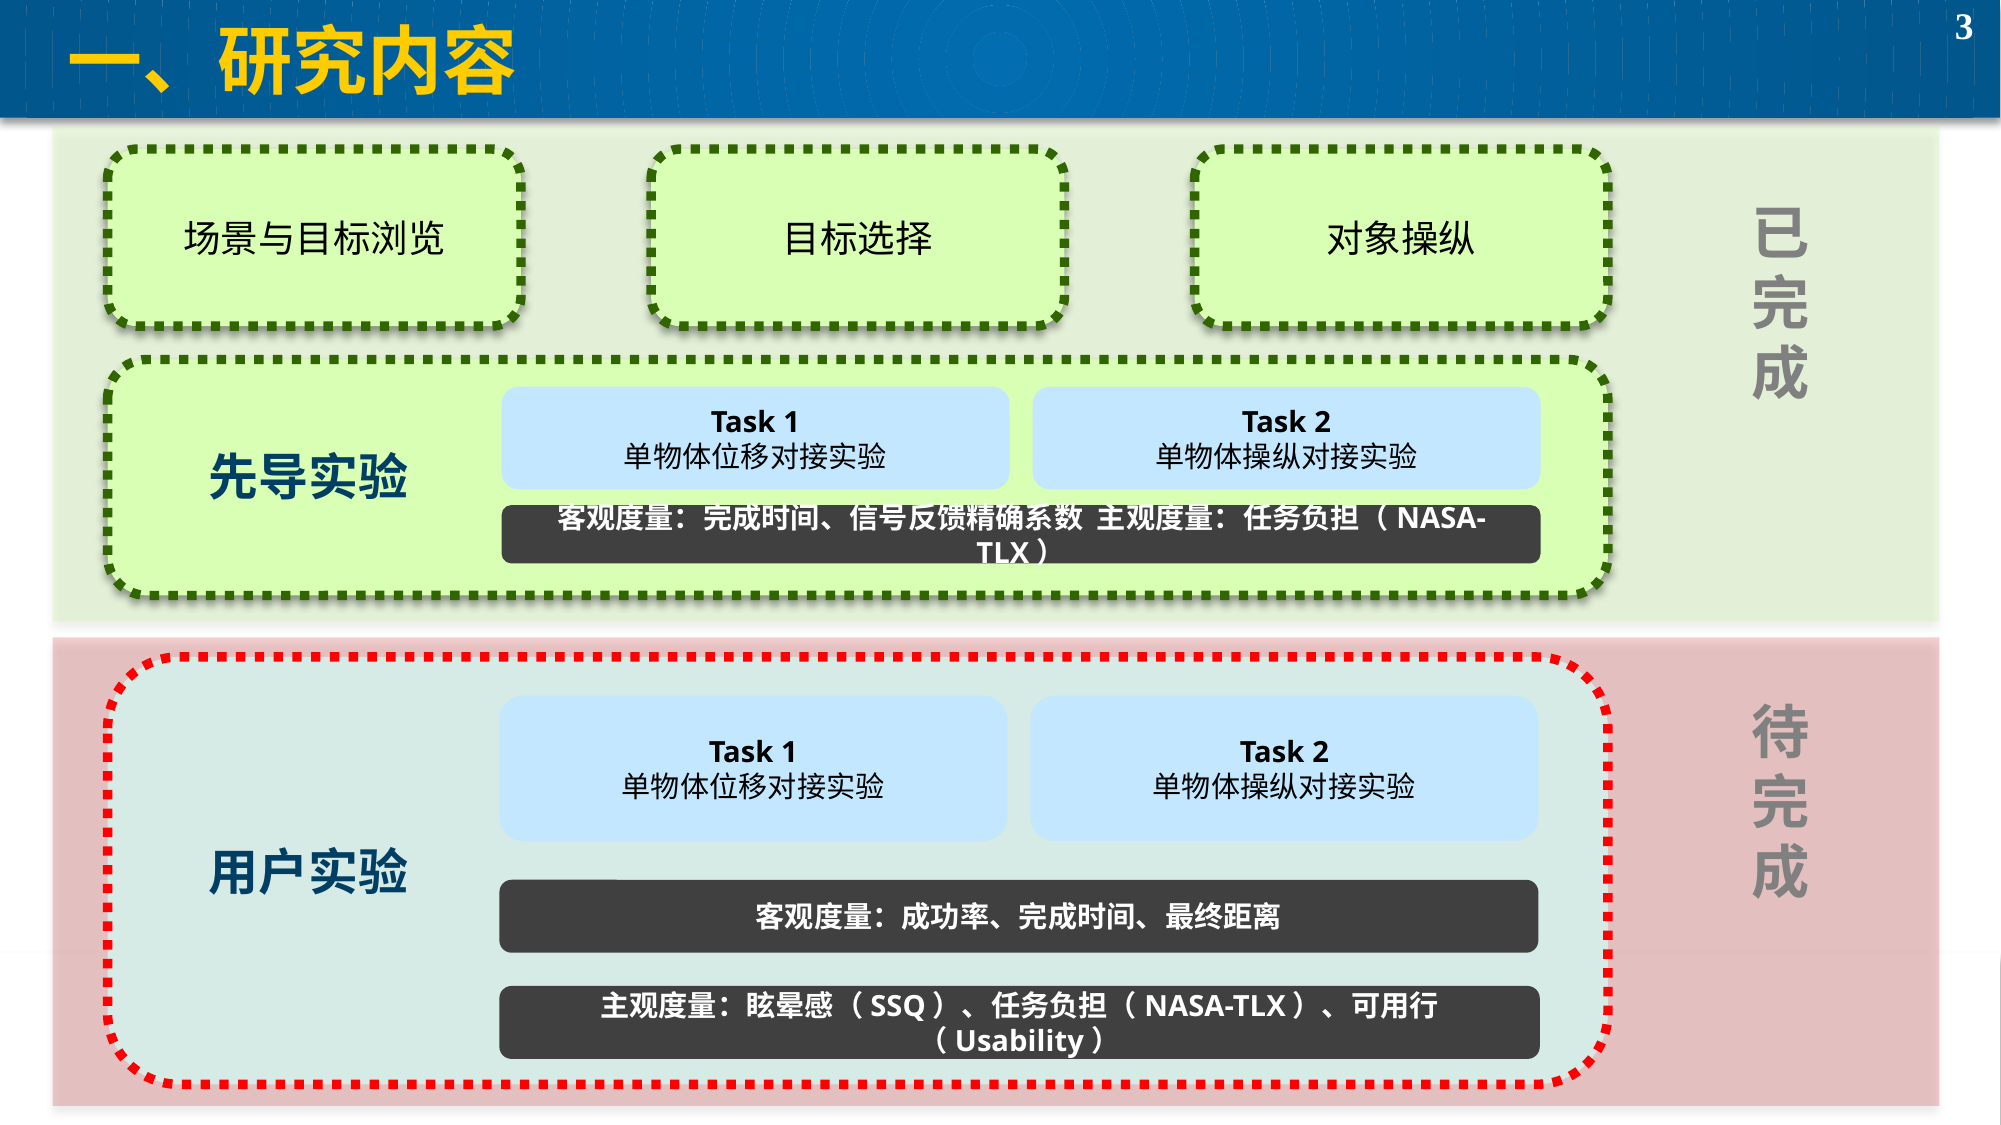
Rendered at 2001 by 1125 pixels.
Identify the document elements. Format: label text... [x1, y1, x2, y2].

text_box 已完成 [1716, 189, 1844, 414]
text_box 待完成 [1716, 687, 1844, 913]
text_box 先导实验 [129, 437, 499, 513]
title 一、研究内容 [52, 5, 1940, 112]
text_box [107, 656, 1609, 1085]
text_box [106, 358, 1609, 597]
text_box [52, 125, 1940, 622]
text_box Task 1 单物体位移对接实验 [500, 385, 1012, 492]
text_box [52, 636, 1940, 1107]
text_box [52, 148, 1679, 327]
text_box Task 2 单物体操纵对接实验 [1031, 385, 1543, 491]
text_box 客观度量：完成时间、信号反馈精确系数 主观度量：任务负担（NASA-TLX） [499, 503, 1543, 566]
